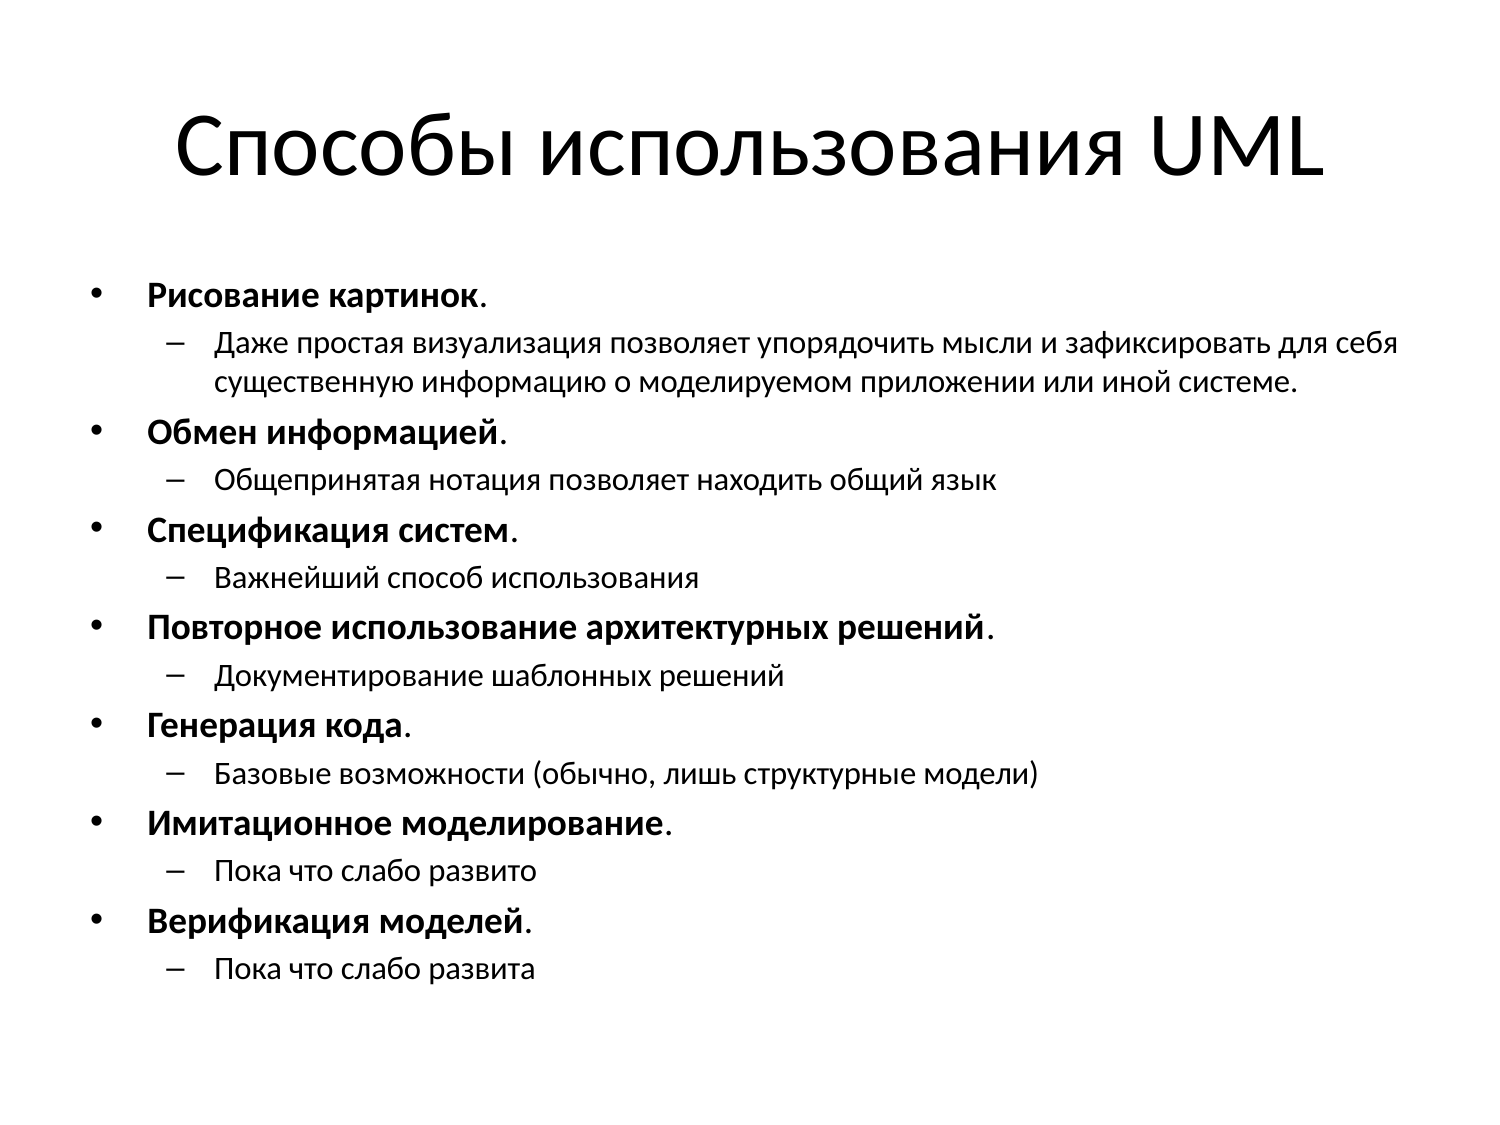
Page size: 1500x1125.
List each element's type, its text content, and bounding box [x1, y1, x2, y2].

title Способы использования UML [75, 45, 1425, 233]
list Рисование картинок. Даже простая визуализация позволяет упорядочить мысли и зафиксировать для себя существенную информацию о моделируемом приложении или иной системе. Обмен информацией. Общепринятая нотация позволяет находить общий язык Спецификация систем. Важнейший способ использования Повторное использование архитектурных решений. Документирование шаблонных решений Генерация кода. Базовые возможности (обычно, лишь структурные модели) Имитационное моделирование. Пока что слабо развито Верификация моделей. Пока что слабо развита [75, 262, 1425, 1005]
